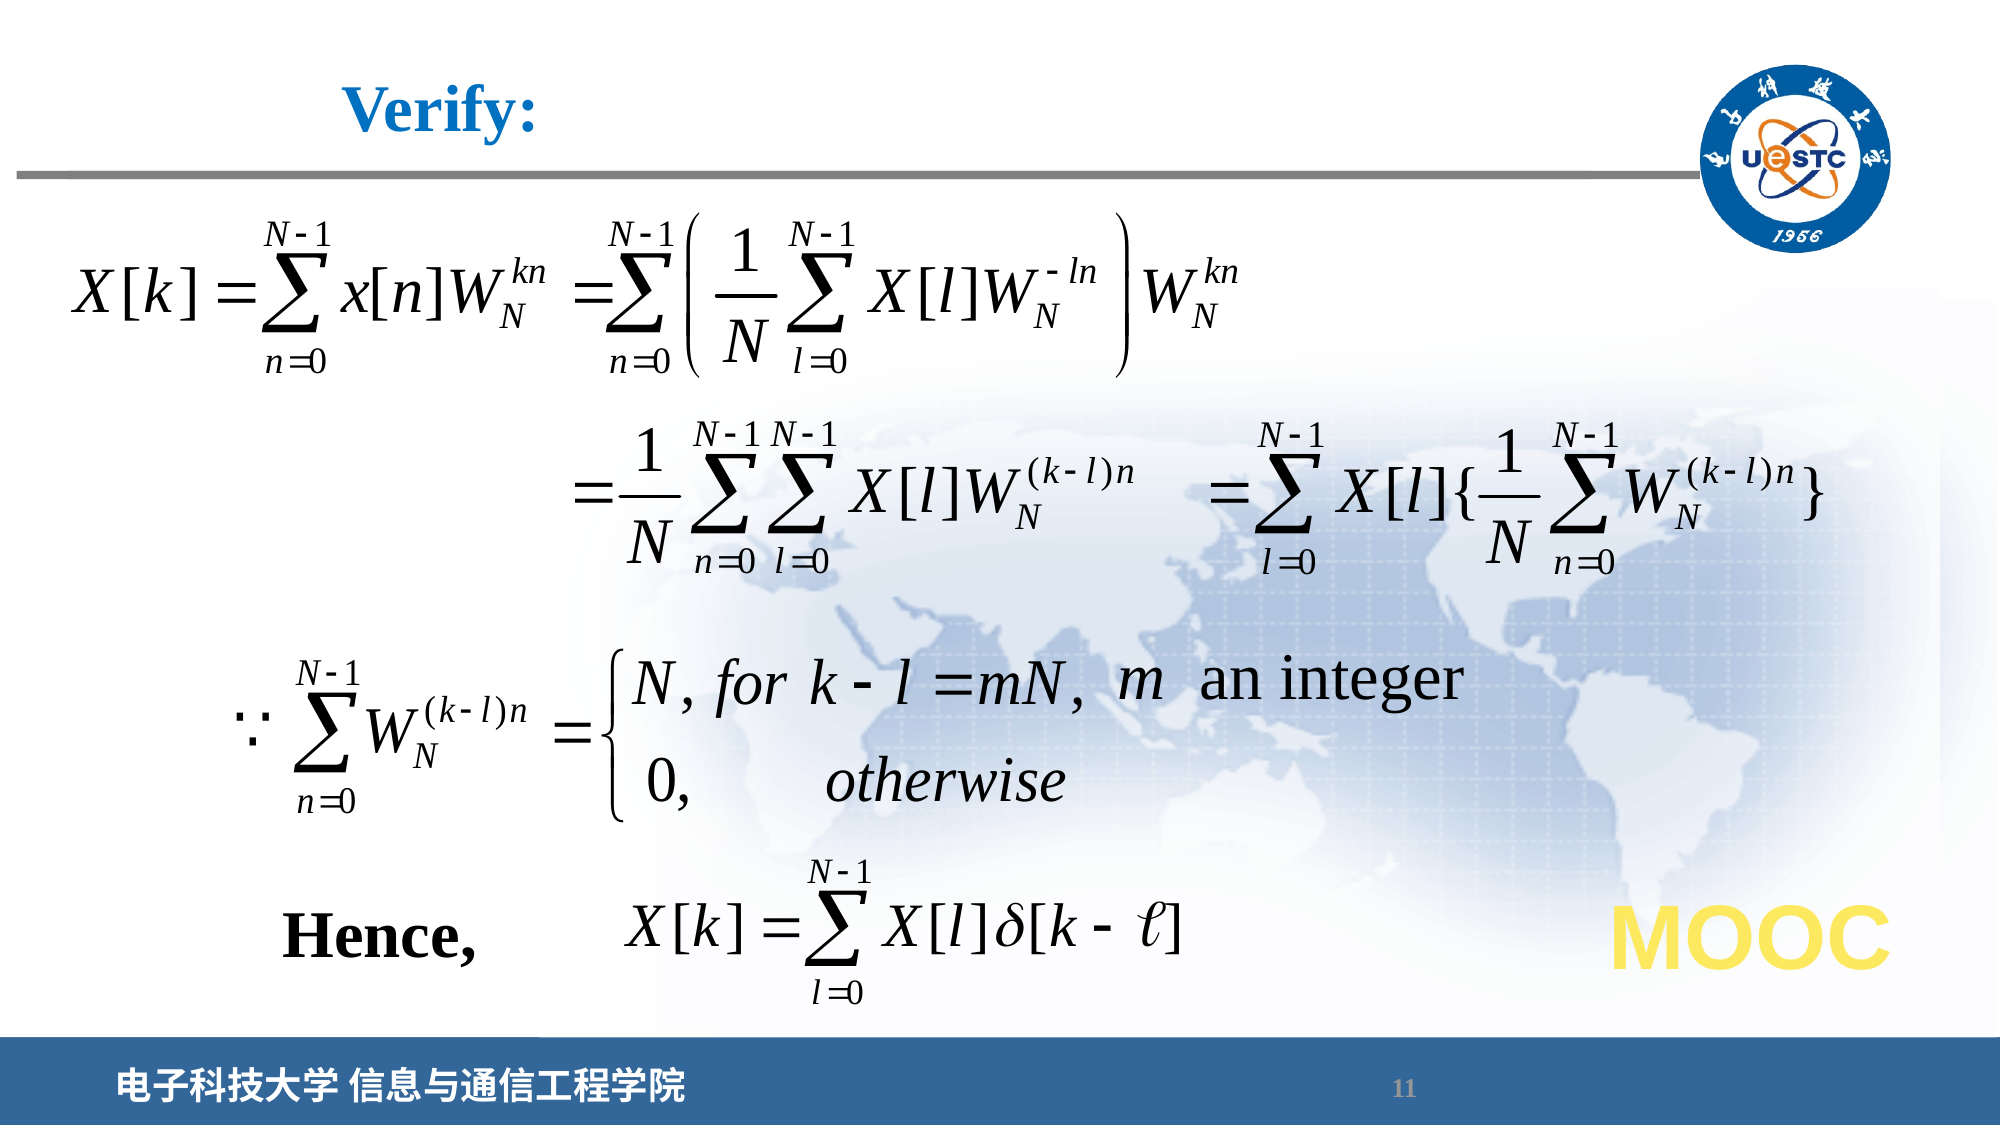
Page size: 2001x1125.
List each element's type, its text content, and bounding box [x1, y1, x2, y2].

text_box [1194, 404, 1838, 589]
list Verify: [326, 57, 1677, 164]
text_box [58, 198, 1257, 394]
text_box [558, 404, 1153, 589]
picture [1679, 56, 1940, 262]
text_box Hence, [267, 883, 537, 978]
text_box MOOC [1593, 870, 1909, 995]
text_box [234, 625, 1482, 834]
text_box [612, 843, 1193, 1019]
picture [483, 287, 1997, 1037]
